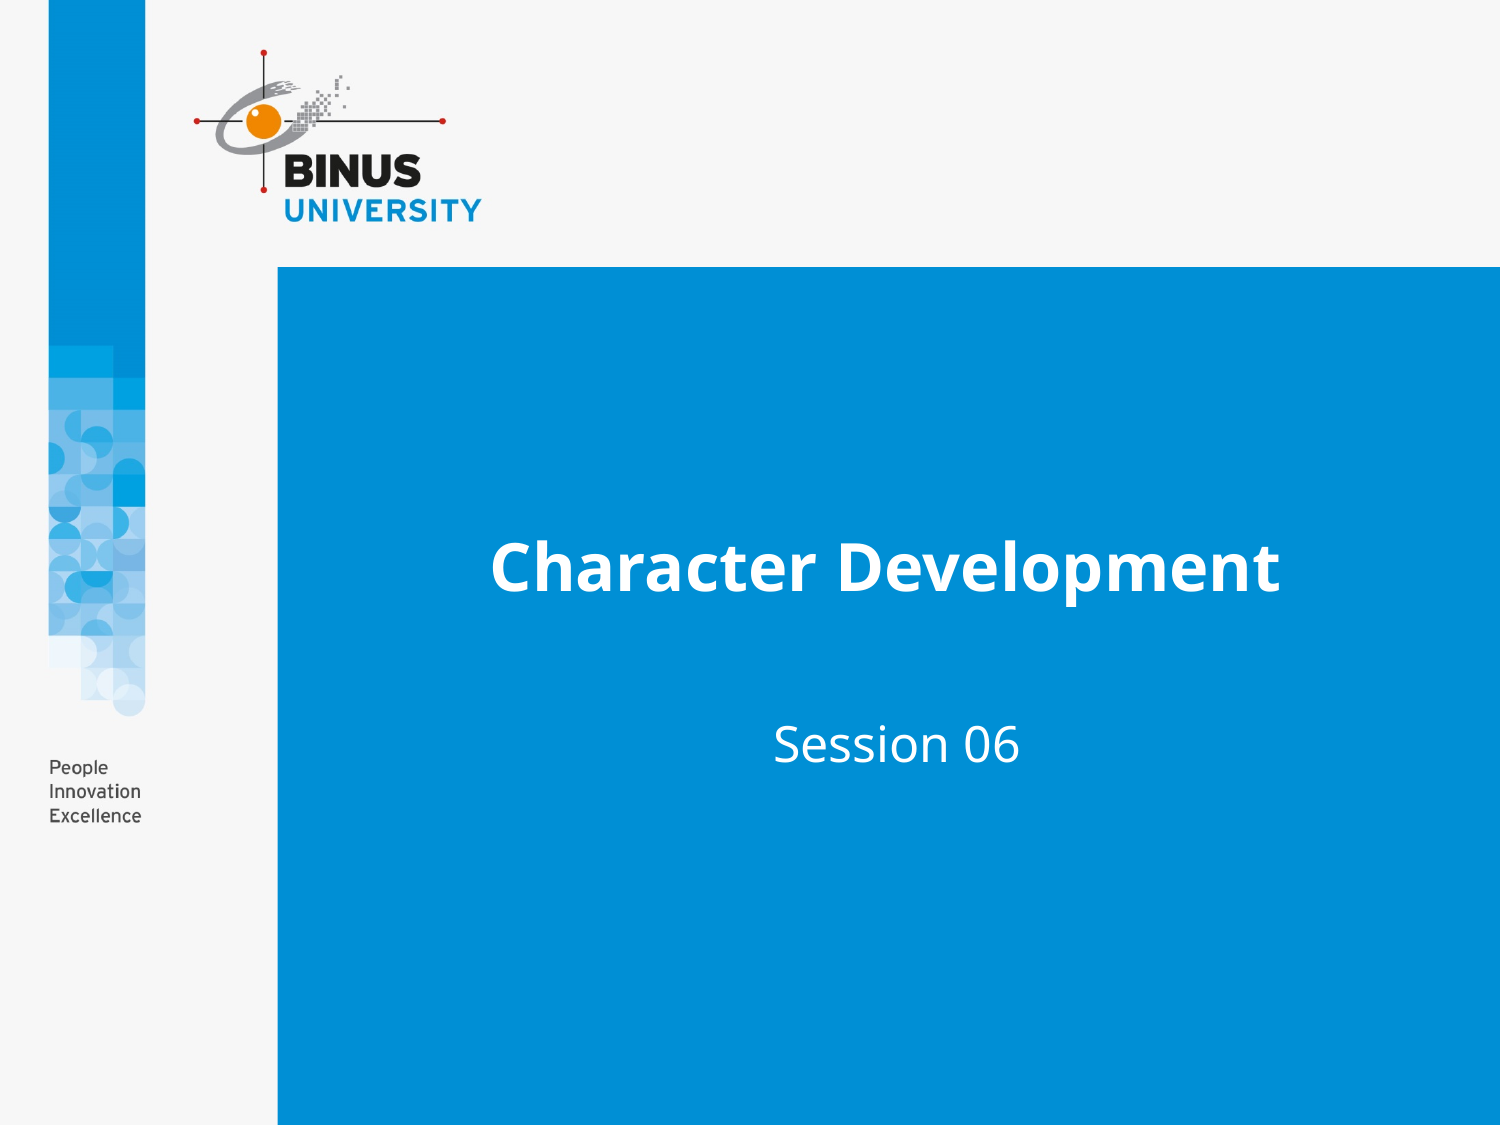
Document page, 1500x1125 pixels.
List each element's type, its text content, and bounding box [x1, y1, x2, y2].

subtitle Session 06 [372, 704, 1423, 800]
title Character Development [301, 444, 1471, 686]
picture [0, 0, 1500, 846]
